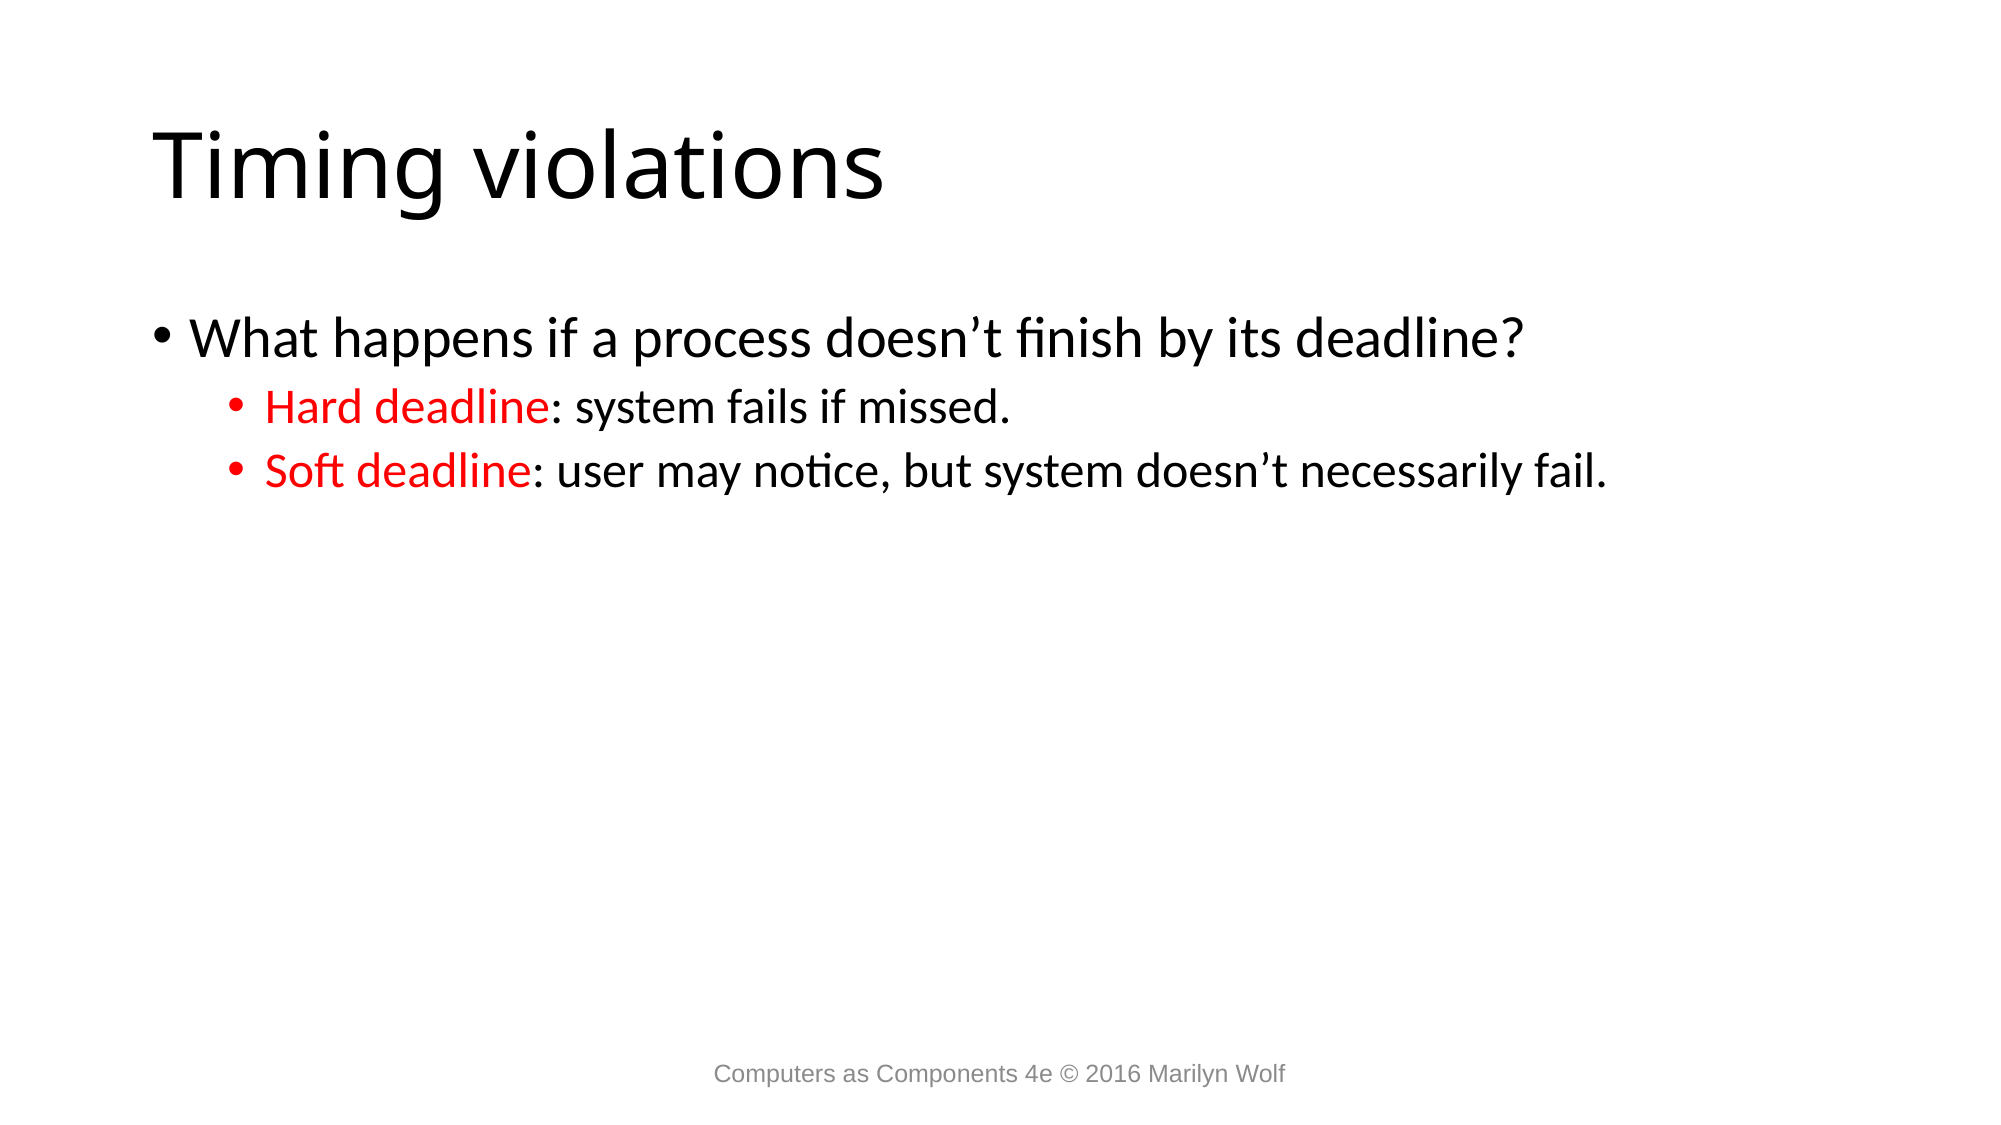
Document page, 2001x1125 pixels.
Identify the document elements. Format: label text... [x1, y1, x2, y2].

title Timing violations [137, 59, 1863, 278]
footer Computers as Components 4e © 2016 Marilyn Wolf [662, 1042, 1338, 1103]
list What happens if a process doesn’t finish by its deadline? Hard deadline: system fails if missed. Soft deadline: user may notice, but system doesn’t necessarily fail. [137, 299, 1863, 1014]
